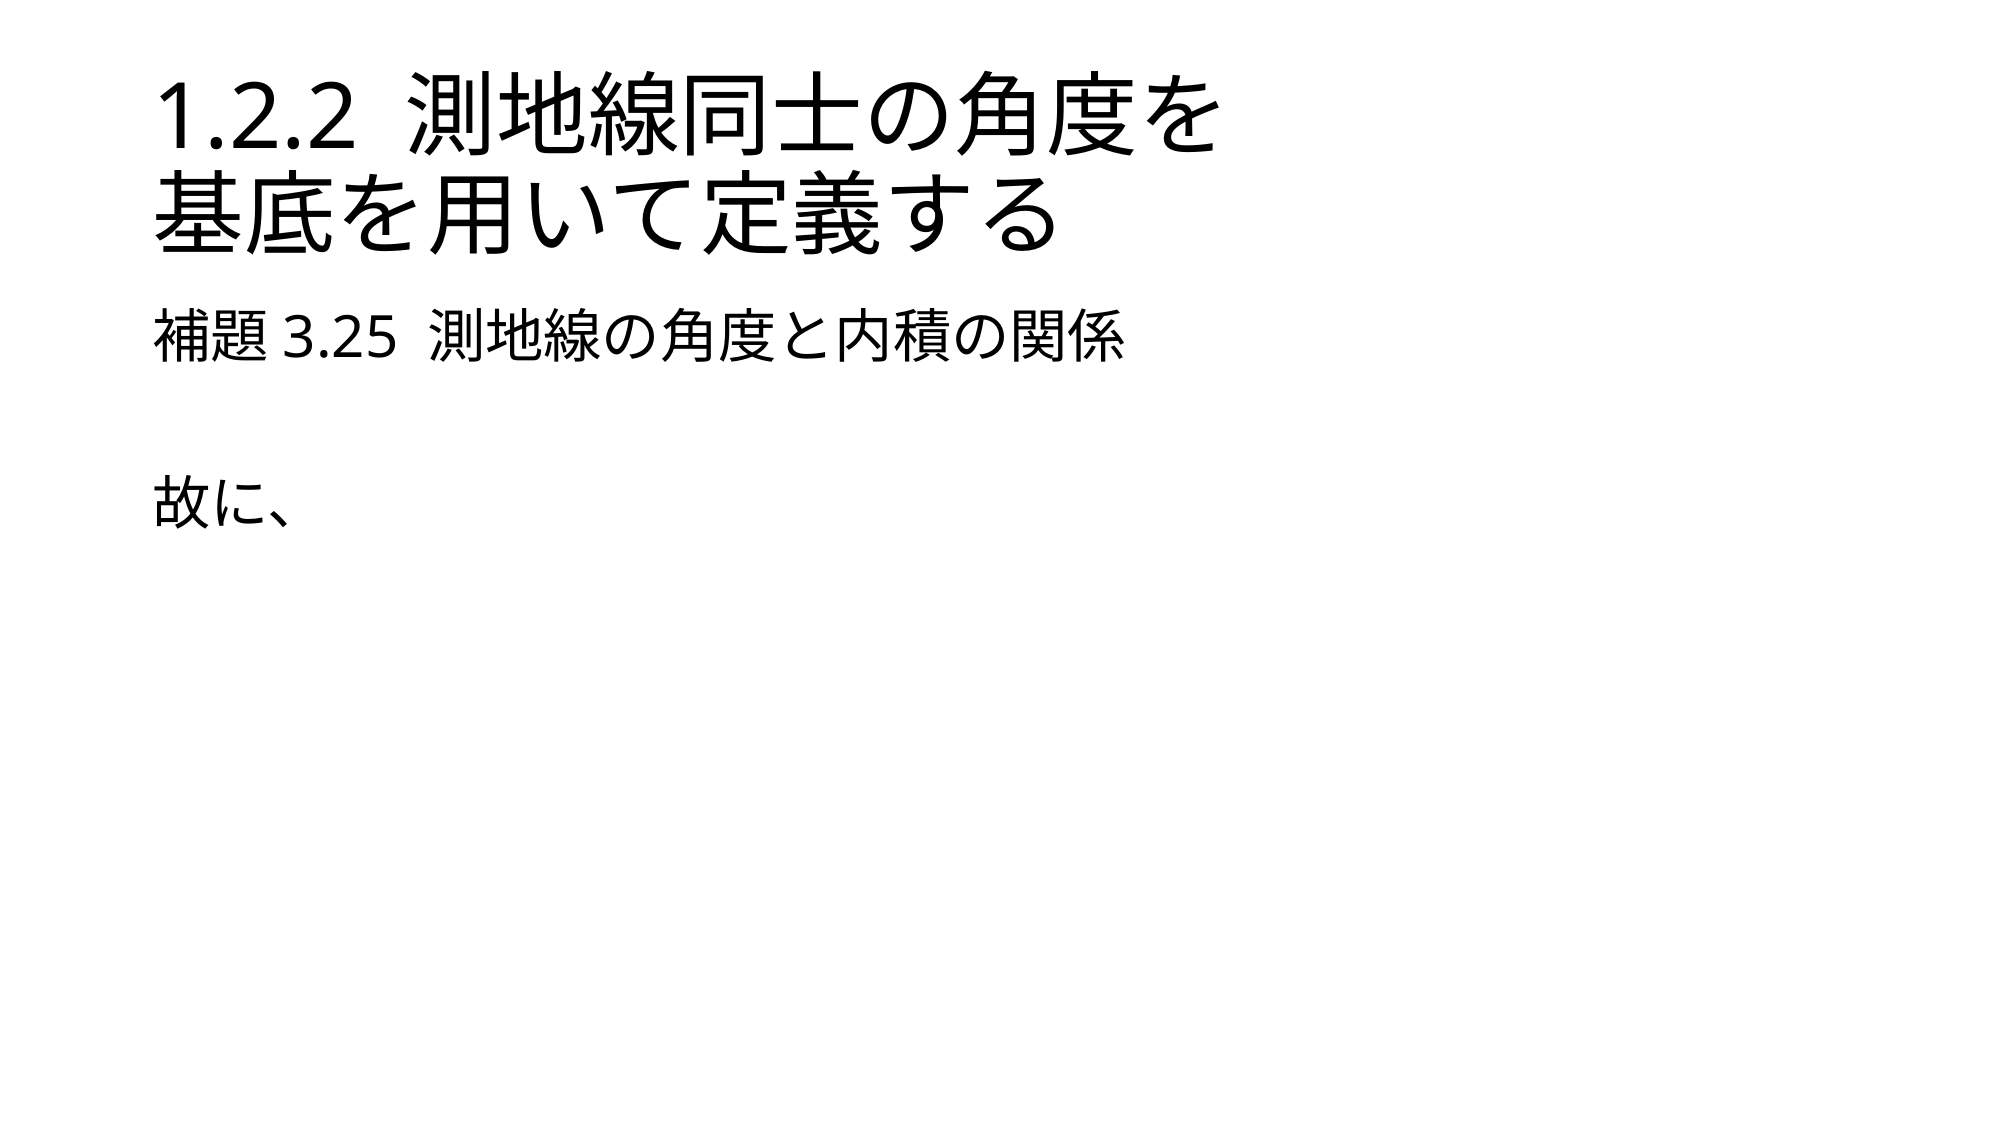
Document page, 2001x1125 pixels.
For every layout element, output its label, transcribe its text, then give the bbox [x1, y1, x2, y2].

title 1.2.2 測地線同士の角度を 基底を用いて定義する [137, 59, 1863, 278]
